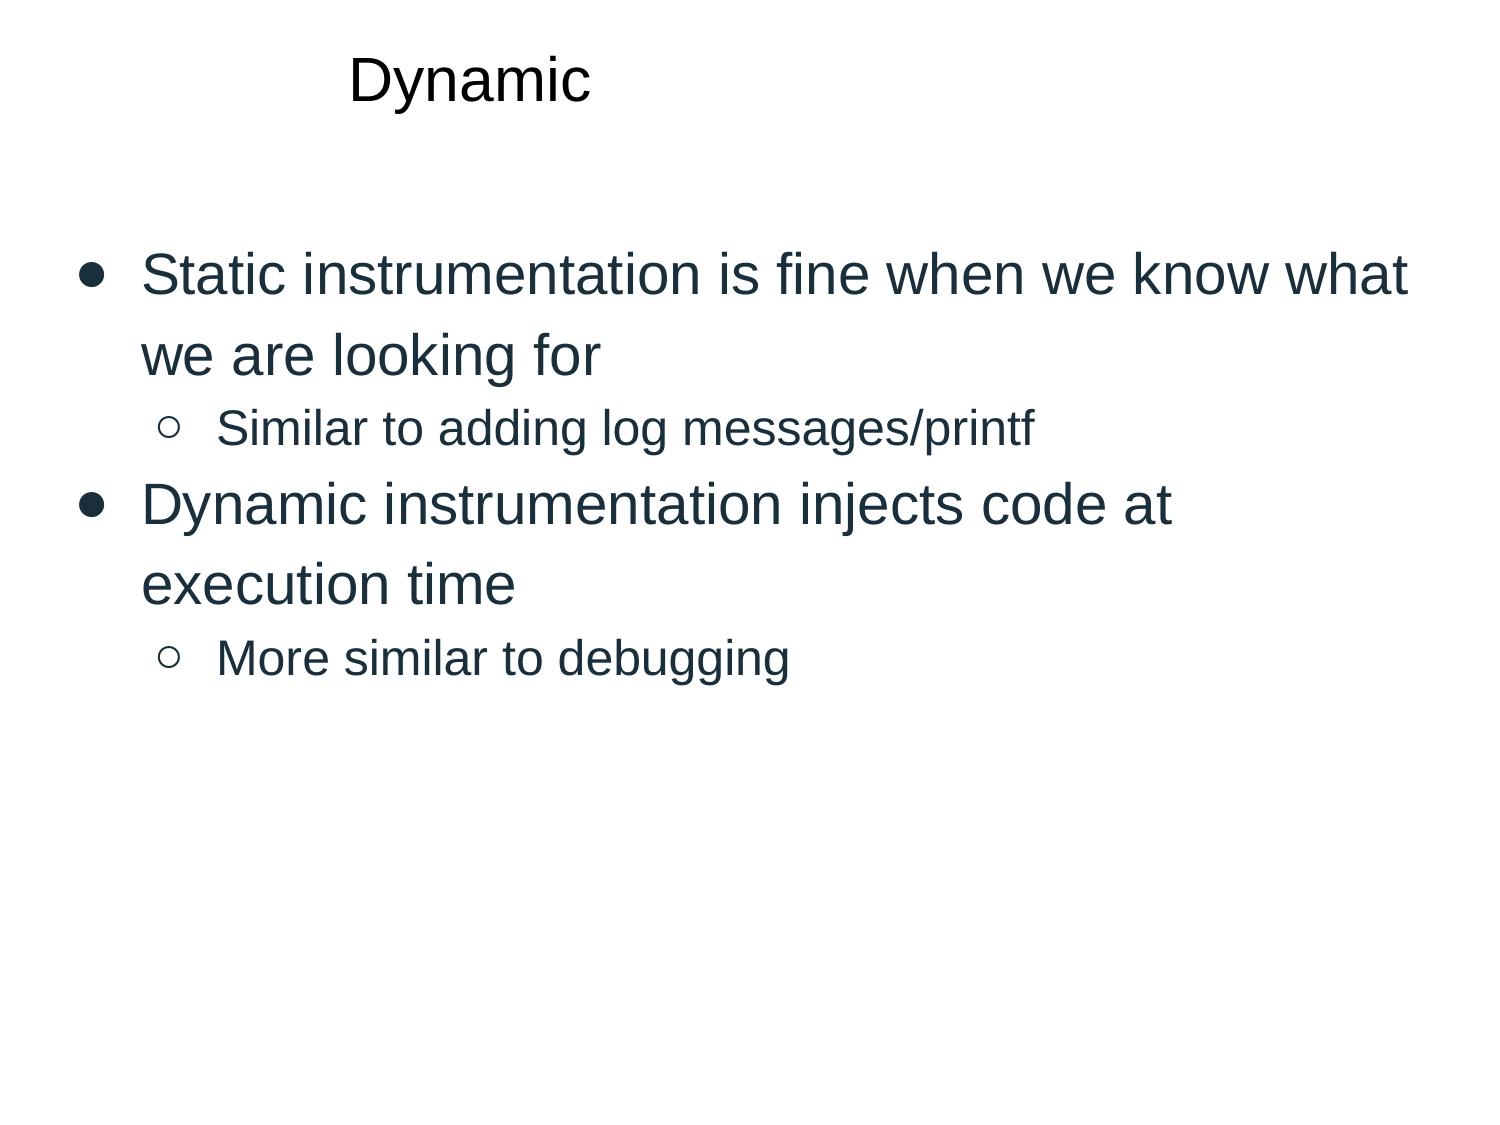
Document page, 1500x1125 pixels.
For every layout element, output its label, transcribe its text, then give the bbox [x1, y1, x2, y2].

title Dynamic instrumentation [333, 24, 1449, 150]
list Static instrumentation is fine when we know what we are looking for Similar to adding log messages/printf Dynamic instrumentation injects code at execution time More similar to debugging [51, 211, 1449, 1000]
